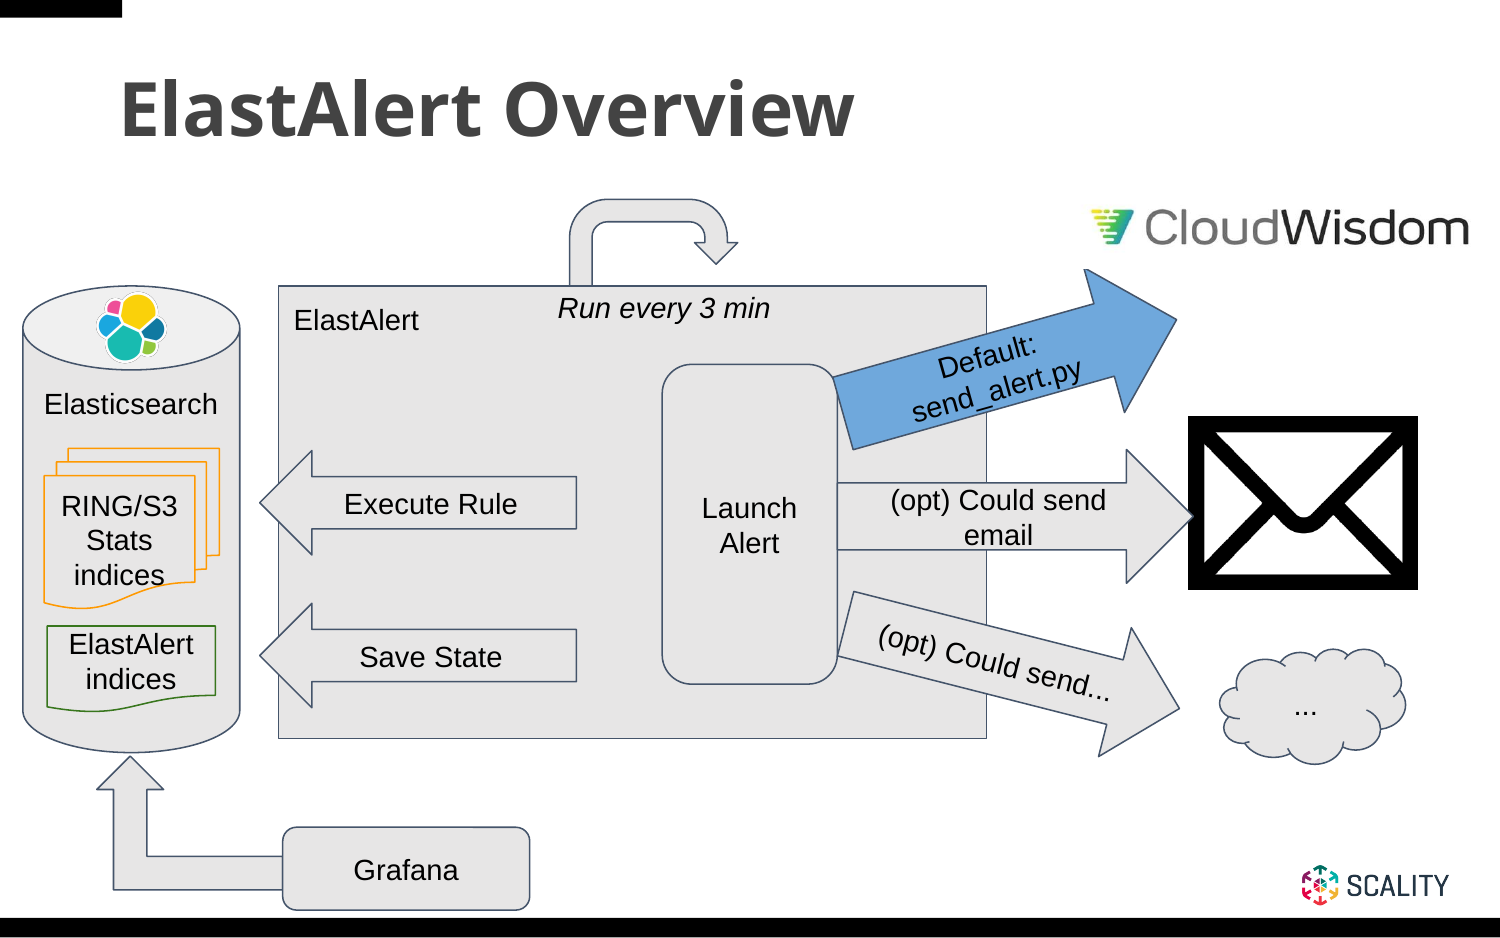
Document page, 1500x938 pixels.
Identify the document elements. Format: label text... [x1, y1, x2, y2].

text_box Run every 3 min [542, 274, 818, 311]
text_box ElastAlert [278, 285, 987, 739]
text_box Launch Alert [662, 364, 838, 685]
text_box [569, 199, 738, 274]
picture [1301, 864, 1450, 906]
text_box Default: send_alert.py [832, 276, 1177, 450]
text_box [96, 756, 282, 890]
text_box RING/S3 Stats indices [44, 448, 220, 609]
list [63, 210, 1461, 833]
picture [1188, 416, 1418, 590]
text_box Grafana [282, 827, 530, 911]
text_box (opt) Could send email [837, 449, 1182, 584]
picture [55, 275, 207, 380]
title ElastAlert Overview [103, 21, 1397, 203]
text_box ElastAlert indices [47, 625, 216, 712]
text_box Execute Rule [259, 450, 577, 555]
picture [1059, 185, 1500, 269]
text_box ... [1219, 649, 1406, 765]
text_box Save State [259, 603, 577, 708]
text_box Elasticsearch [22, 299, 240, 753]
text_box (opt) Could send... [837, 591, 1180, 757]
